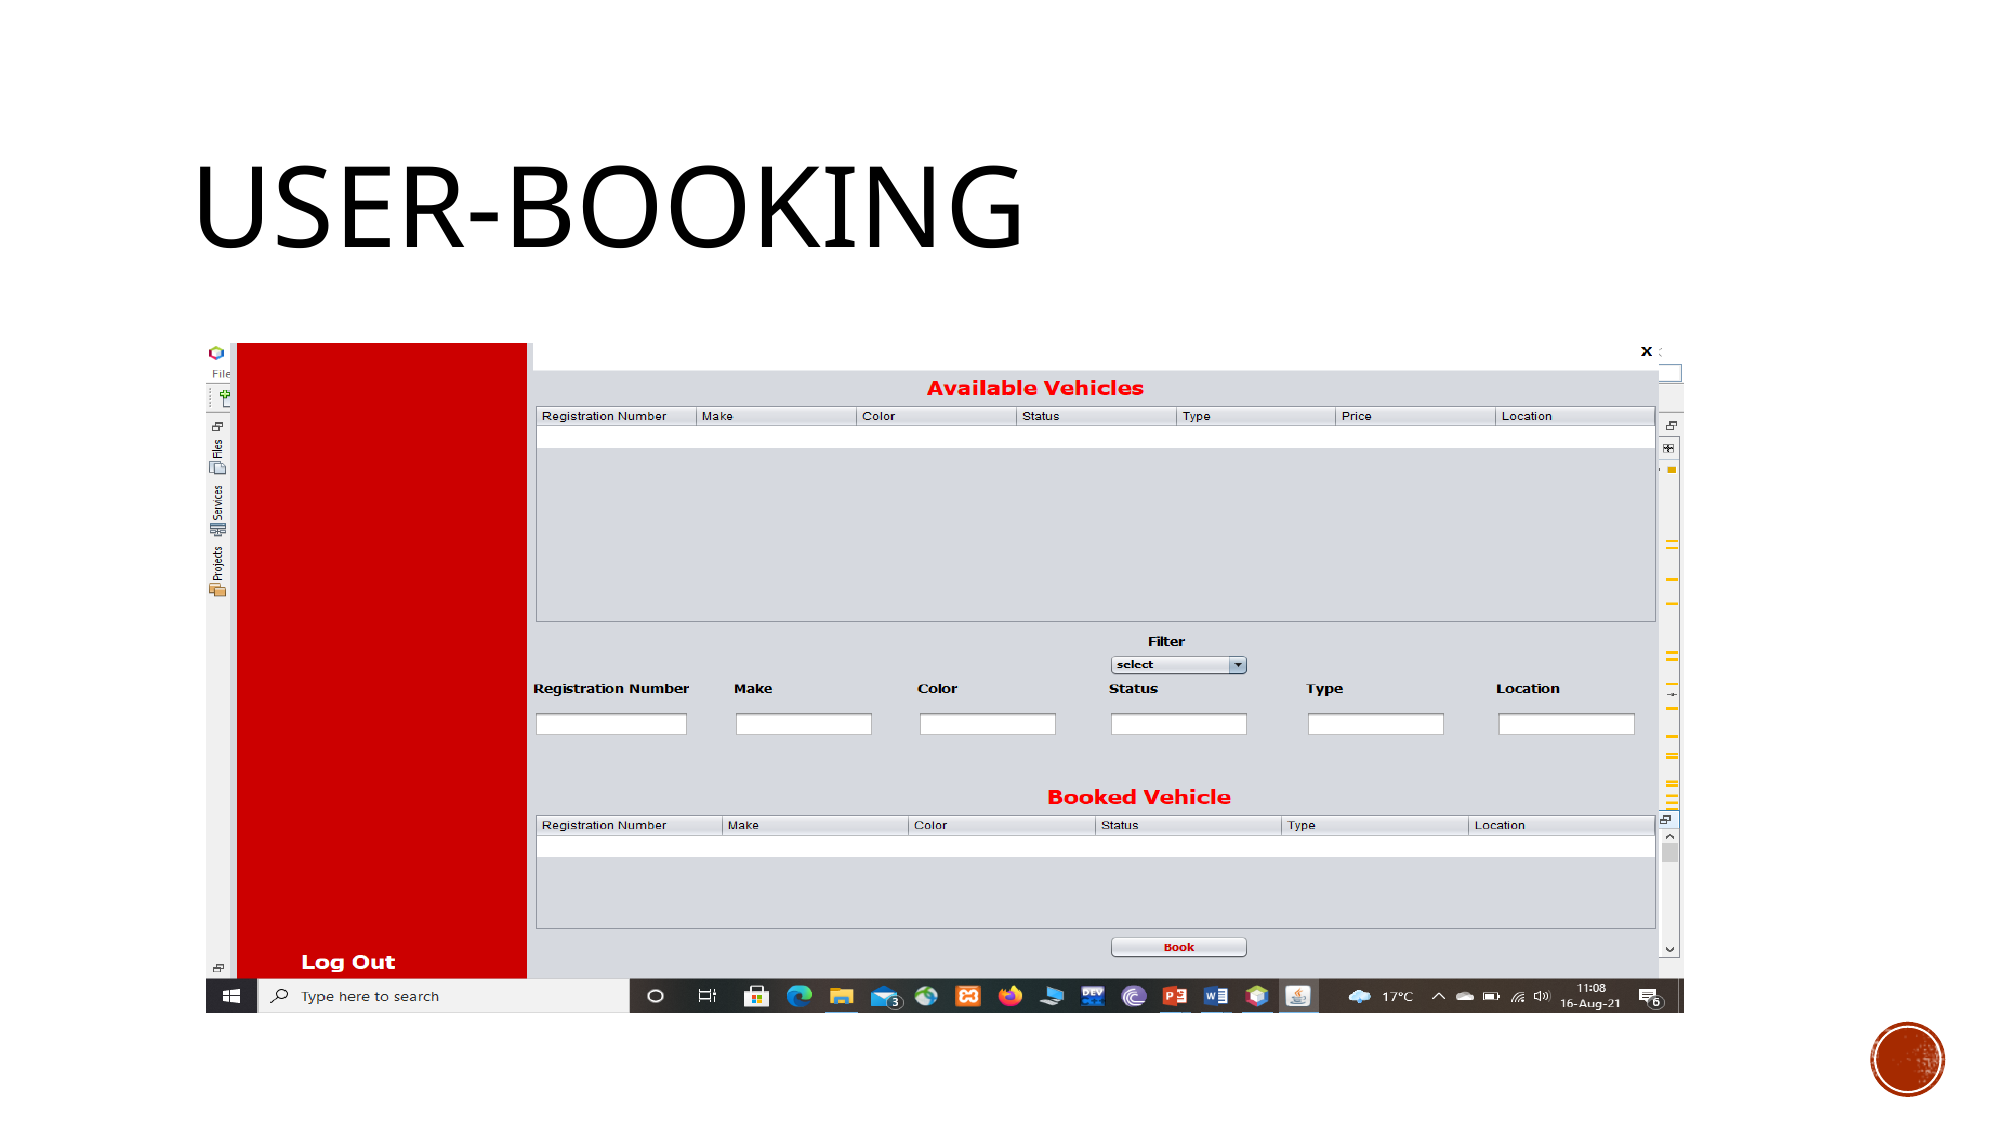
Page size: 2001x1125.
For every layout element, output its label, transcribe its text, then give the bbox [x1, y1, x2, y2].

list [207, 347, 1683, 1011]
title User-Booking [175, 79, 1826, 344]
